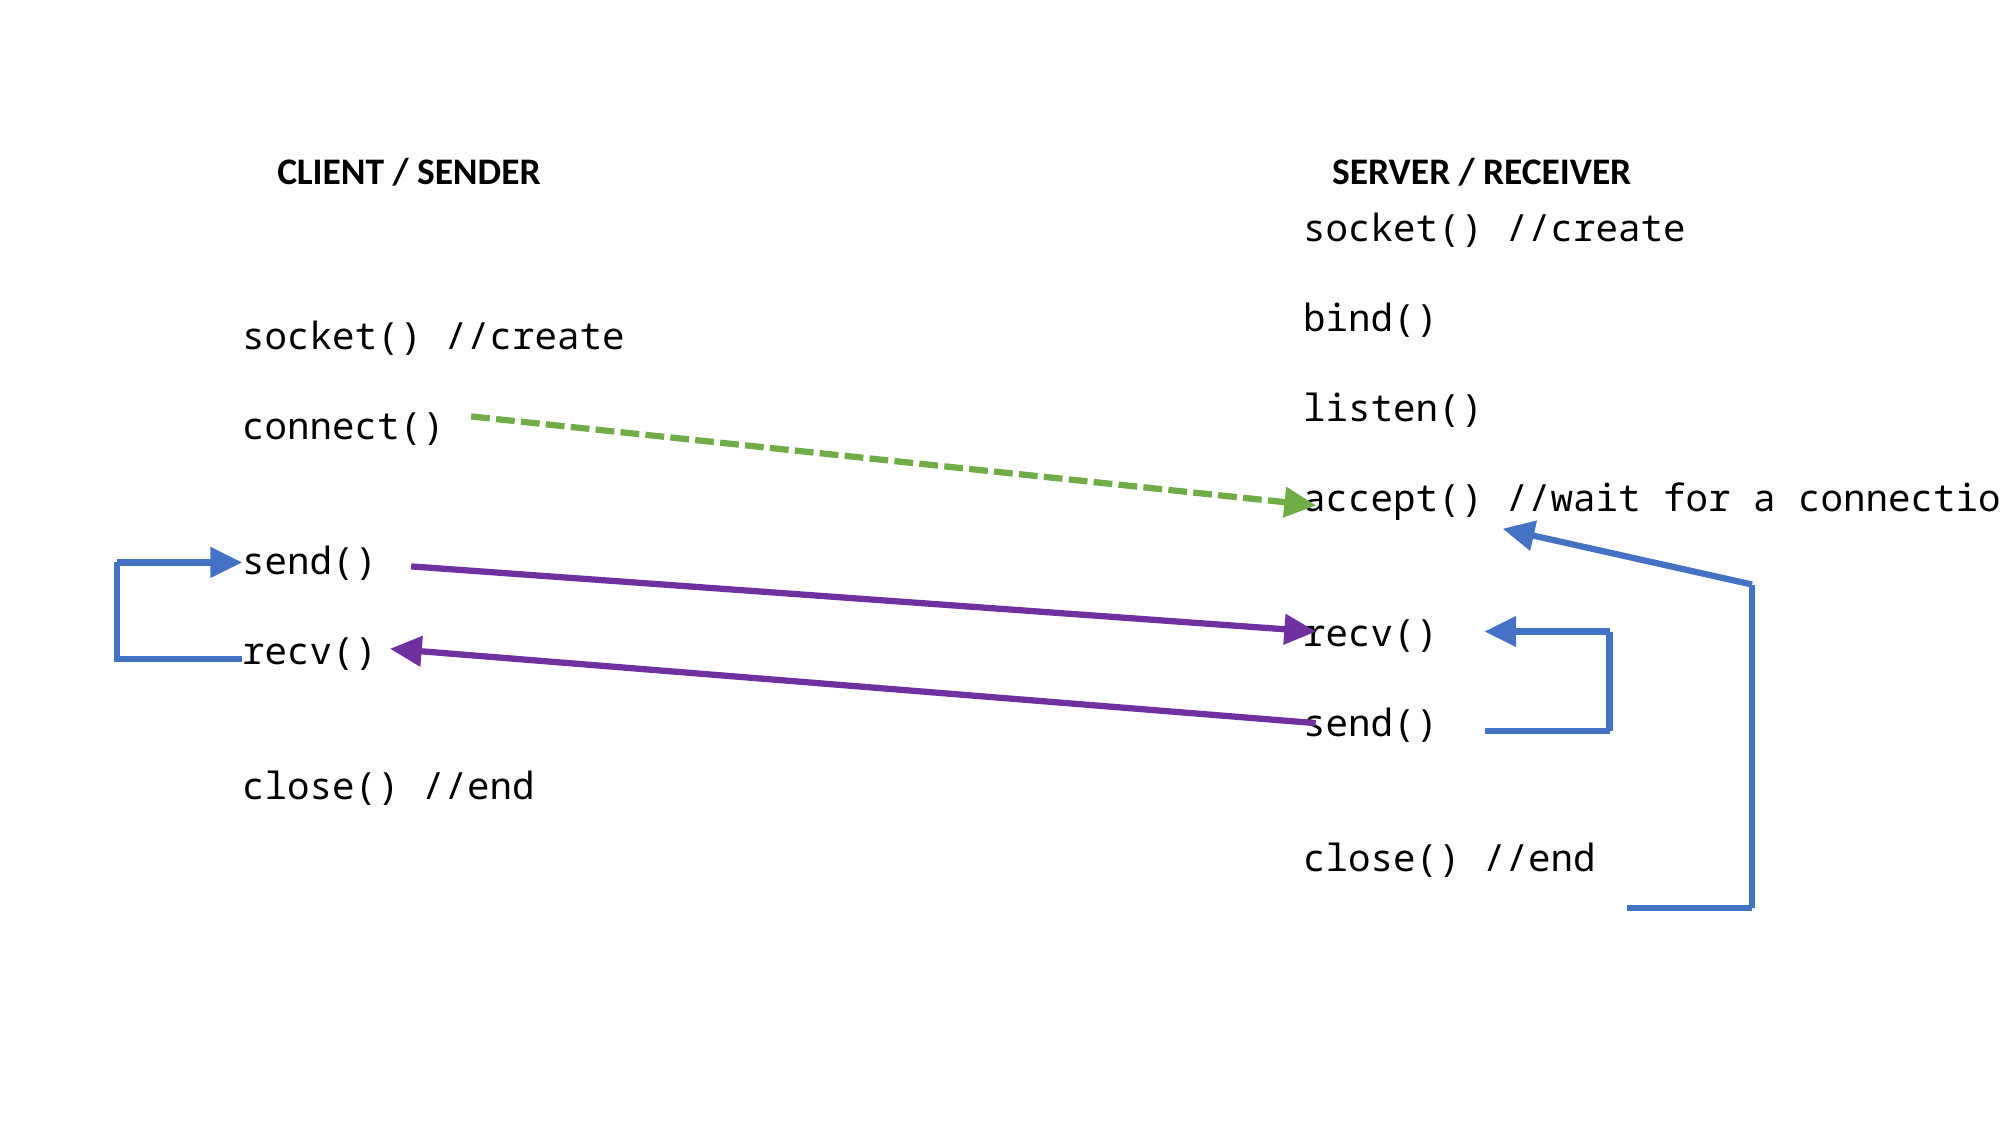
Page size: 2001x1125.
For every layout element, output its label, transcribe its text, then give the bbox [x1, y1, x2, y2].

text_box SERVER / RECEIVER [1317, 139, 1647, 196]
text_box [411, 566, 1316, 632]
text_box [390, 648, 1316, 724]
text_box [470, 416, 1316, 506]
text_box CLIENT / SENDER [262, 139, 557, 200]
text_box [1502, 528, 1752, 585]
text_box socket() //create connect() send() recv() close() //end [227, 304, 640, 815]
text_box socket() //create bind() listen() accept() //wait for a connection recv() send() close() //end [1288, 196, 2000, 887]
